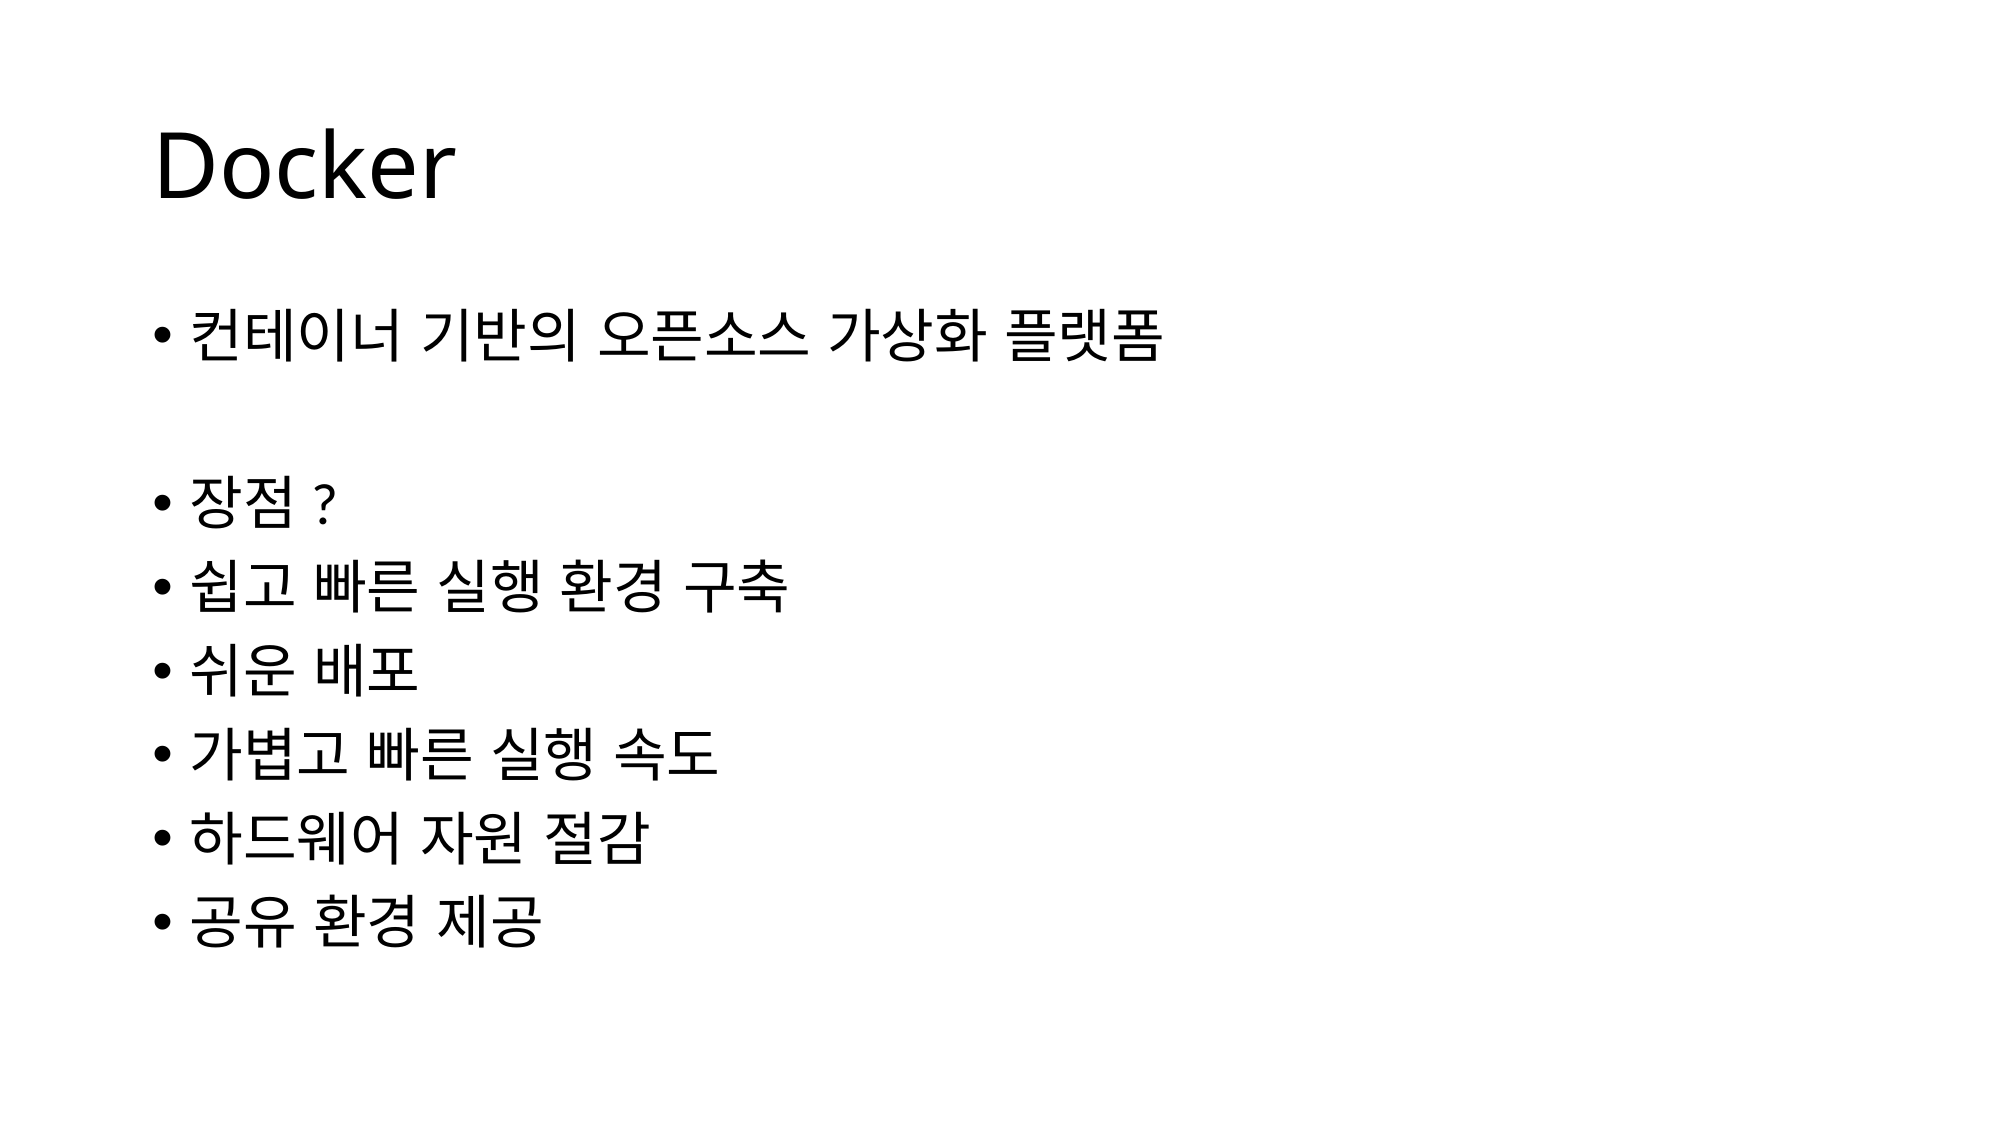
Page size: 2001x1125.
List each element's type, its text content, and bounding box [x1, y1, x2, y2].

title Docker [137, 59, 1863, 278]
list 컨테이너 기반의 오픈소스 가상화 플랫폼 장점? 쉽고 빠른 실행 환경 구축 쉬운 배포 가볍고 빠른 실행 속도 하드웨어 자원 절감 공유 환경 제공 [137, 299, 1863, 1014]
